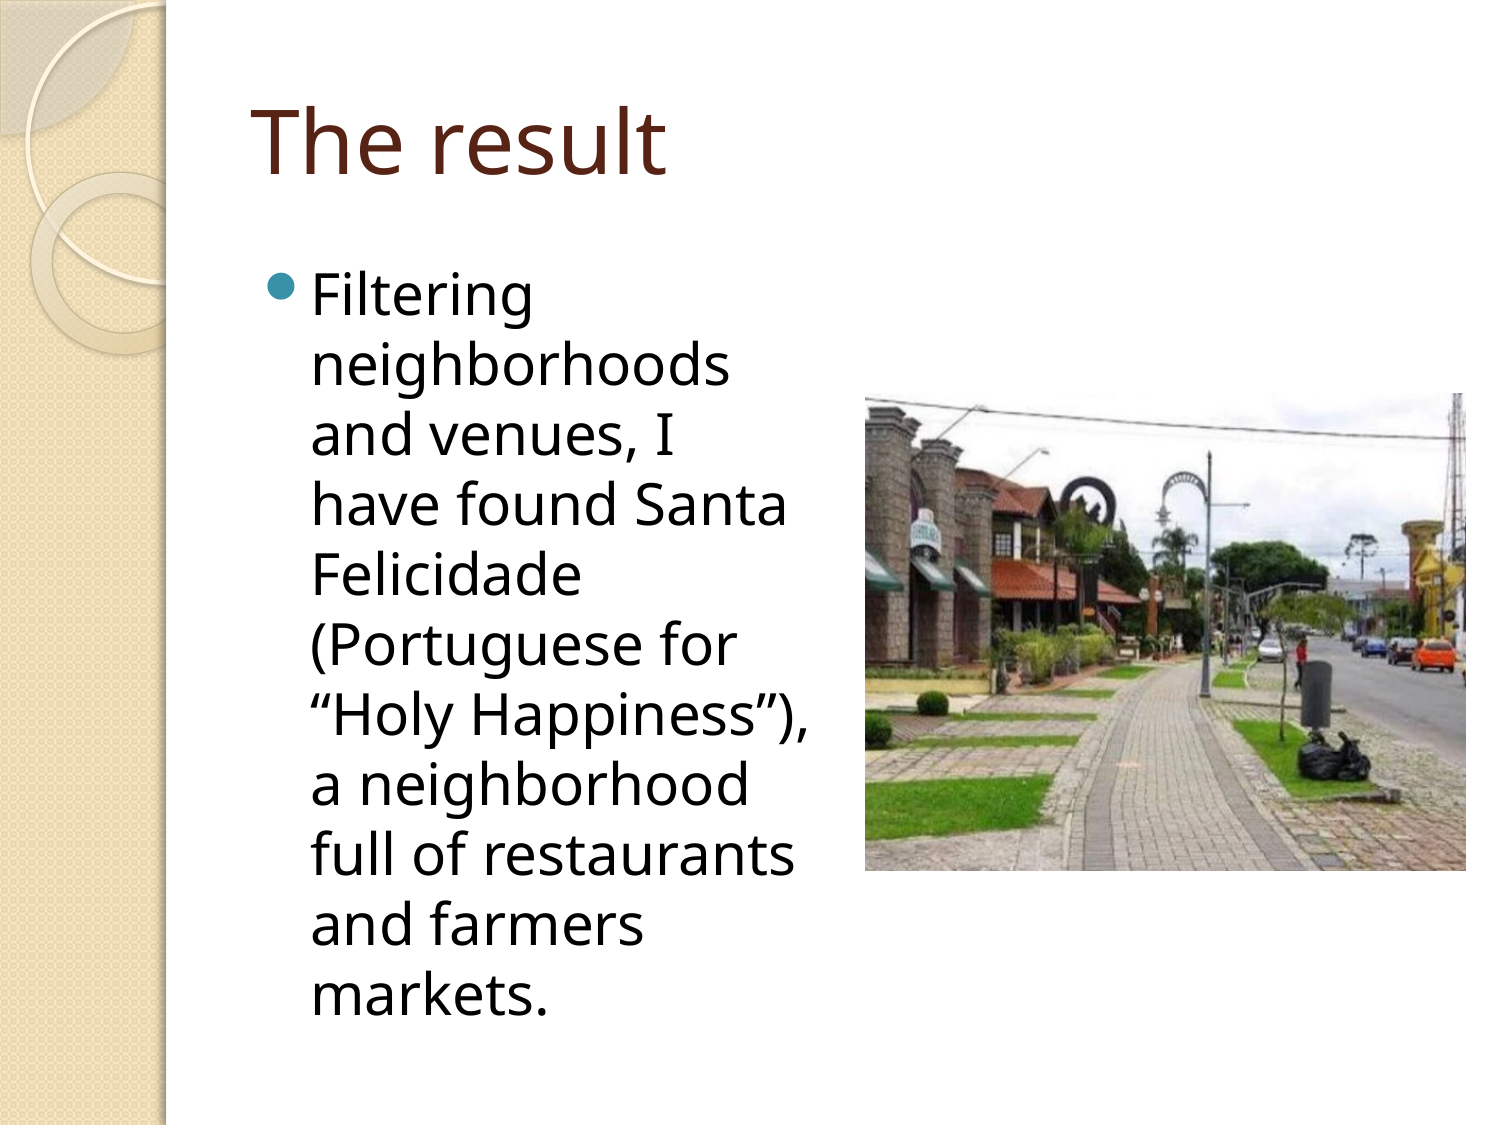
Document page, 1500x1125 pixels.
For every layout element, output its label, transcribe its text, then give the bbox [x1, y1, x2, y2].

list Filtering neighborhoods and venues, I have found Santa Felicidade (Portuguese for “Holy Happiness”), a neighborhood full of restaurants and farmers markets. [235, 249, 836, 1015]
title The result [235, 45, 1466, 233]
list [865, 393, 1466, 872]
